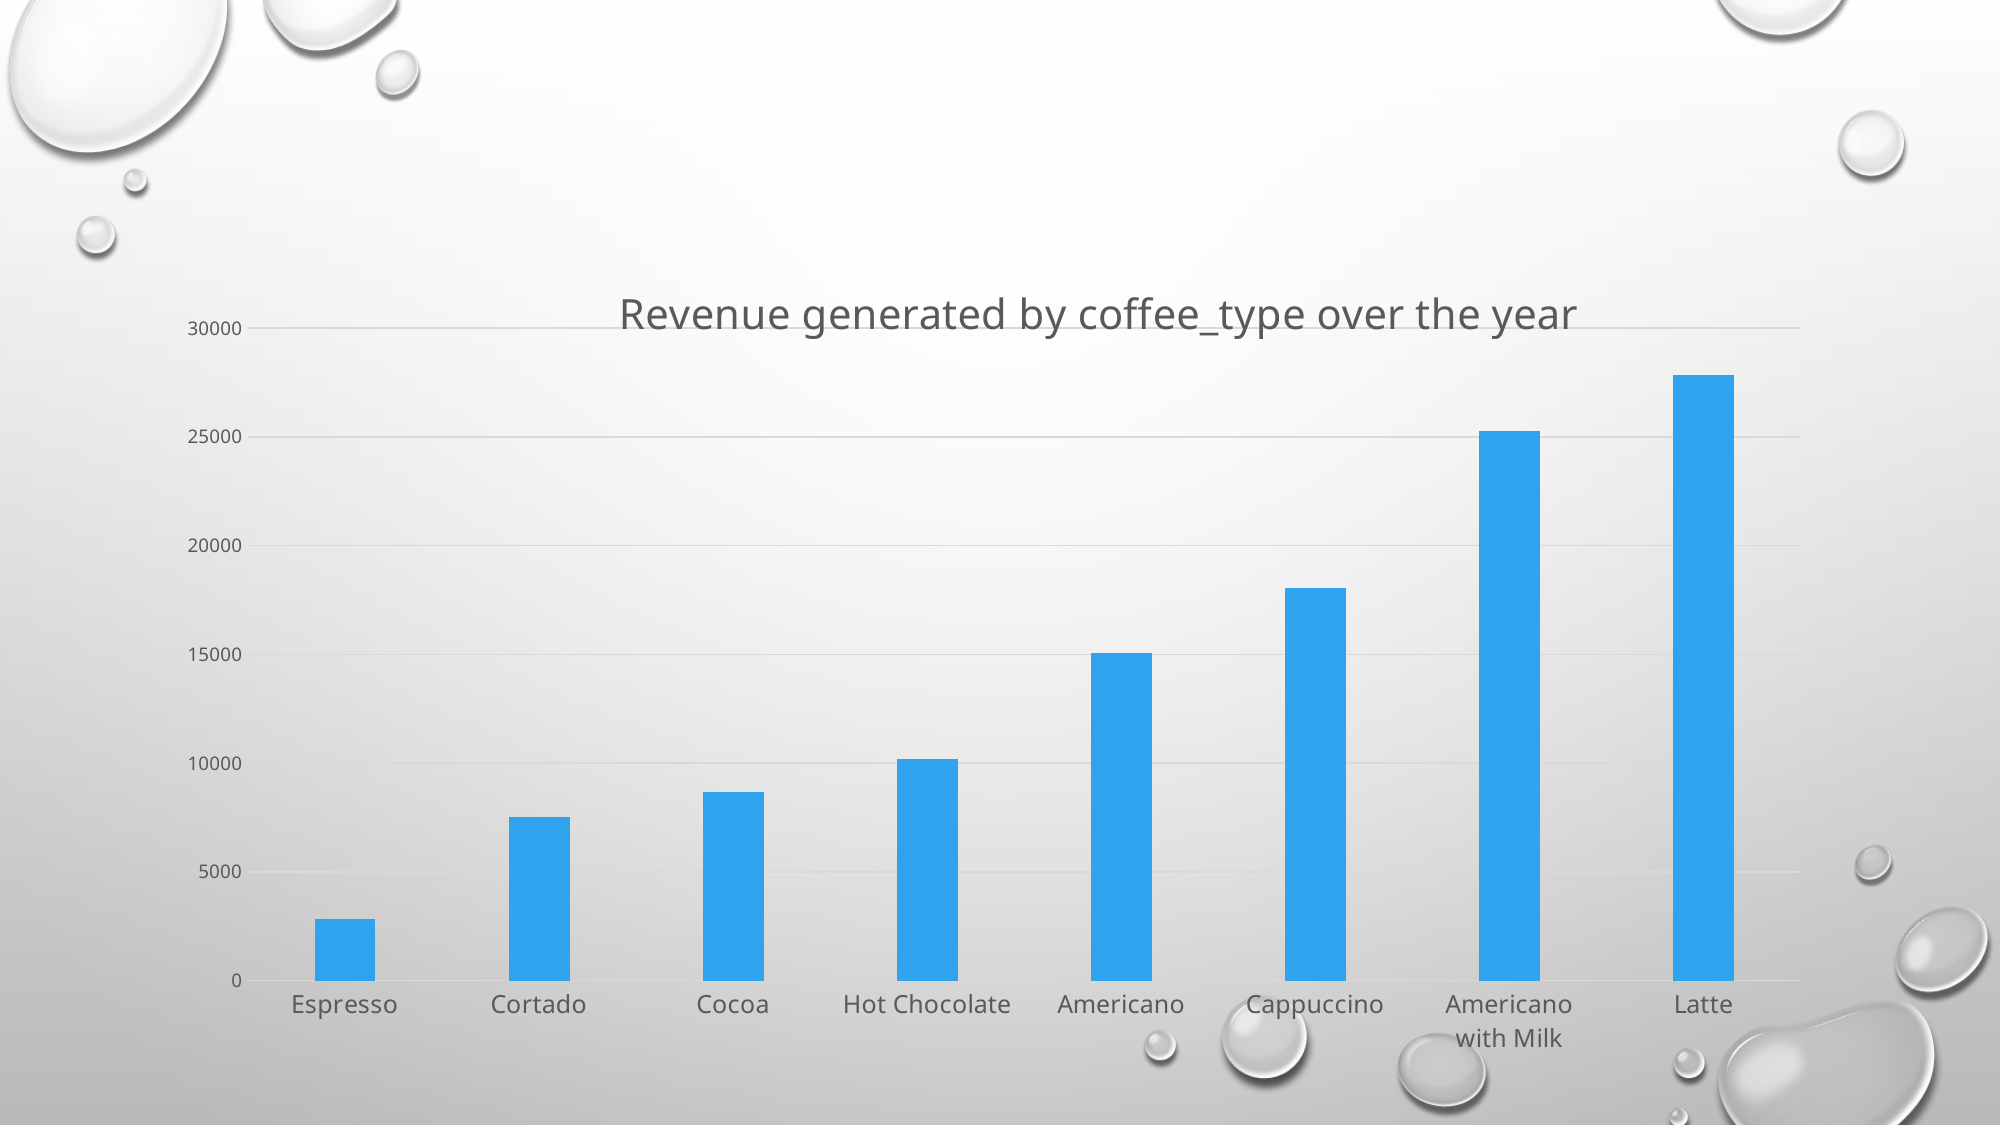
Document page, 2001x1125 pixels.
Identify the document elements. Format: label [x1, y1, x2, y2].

chart [112, 268, 1851, 1059]
picture [0, 0, 2000, 1125]
